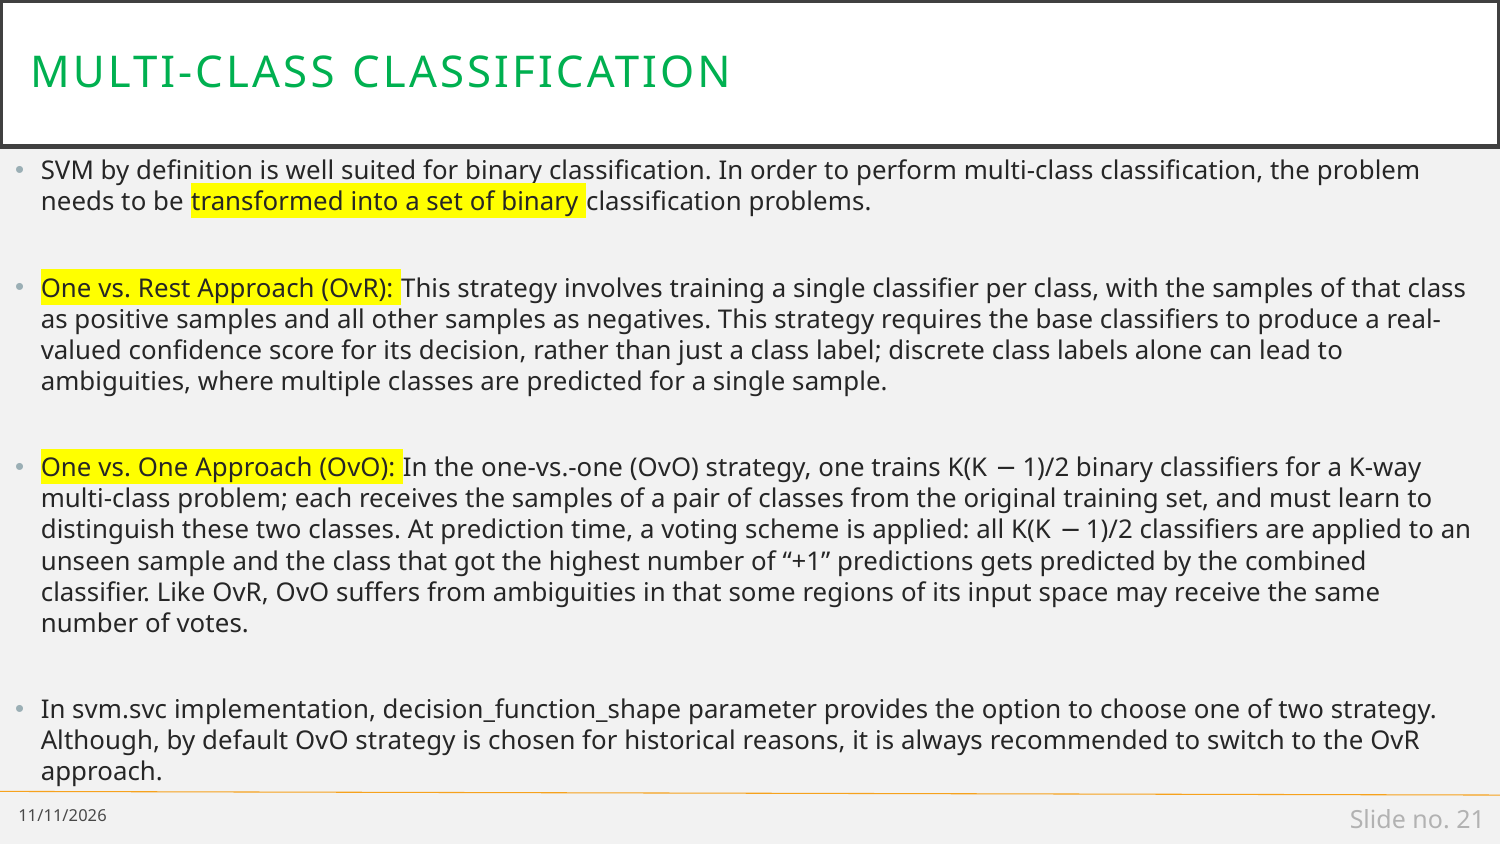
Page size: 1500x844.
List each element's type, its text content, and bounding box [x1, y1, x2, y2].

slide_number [0, 796, 122, 837]
title Multi-class Classification [0, 0, 1500, 146]
list SVM by definition is well suited for binary classification. In order to perform multi-class classification, the problem needs to be transformed into a set of binary classification problems. One vs. Rest Approach (OvR): This strategy involves training a single classifier per class, with the samples of that class as positive samples and all other samples as negatives. This strategy requires the base classifiers to produce a real-valued confidence score for its decision, rather than just a class label; discrete class labels alone can lead to ambiguities, where multiple classes are predicted for a single sample. One vs. One Approach (OvO): In the one-vs.-one (OvO) strategy, one trains K(K − 1)/2 binary classifiers for a K-way multi-class problem; each receives the samples of a pair of classes from the original training set, and must learn to distinguish these two classes. At prediction time, a voting scheme is applied: all K(K − 1)/2 classifiers are applied to an unseen sample and the class that got the highest number of “+1” predictions gets predicted by the combined classifier. Like OvR, OvO suffers from ambiguities in that some regions of its input space may receive the same number of votes. In svm.svc implementation, decision_function_shape parameter provides the option to choose one of two strategy. Although, by default OvO strategy is chosen for historical reasons, it is always recommended to switch to the OvR approach. [0, 146, 1500, 798]
slide_number Slide no. 21 [1162, 797, 1500, 843]
